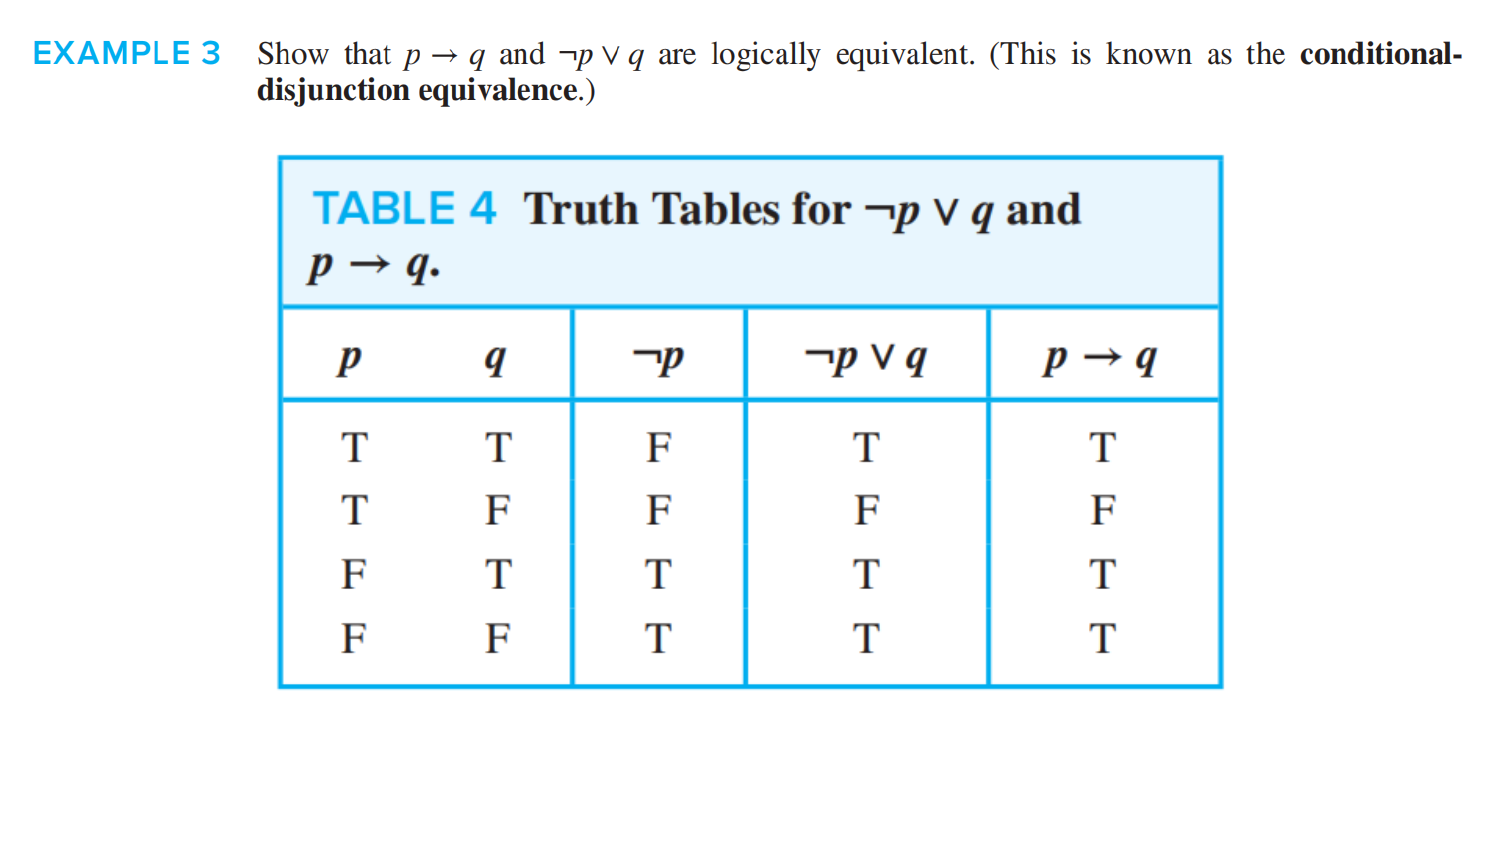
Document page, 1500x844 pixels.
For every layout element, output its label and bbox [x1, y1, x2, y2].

picture [268, 135, 1232, 708]
picture [24, 24, 1476, 122]
